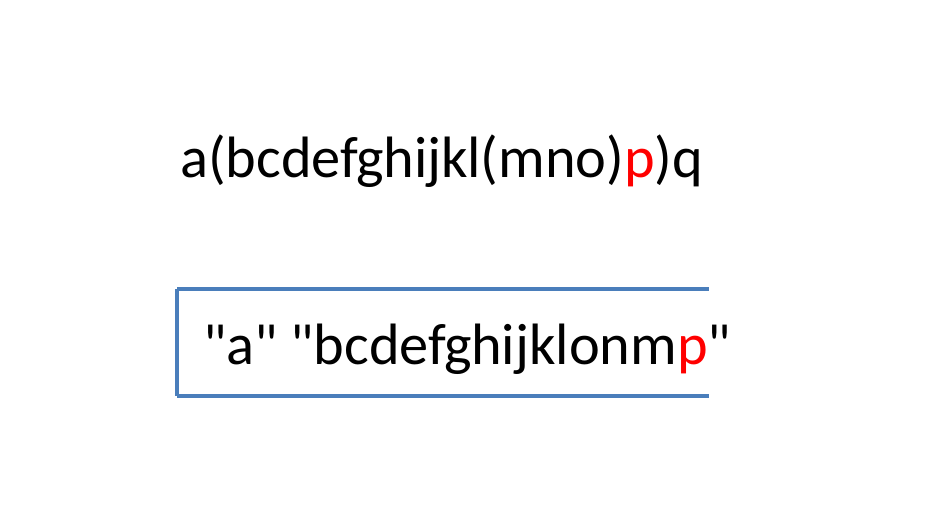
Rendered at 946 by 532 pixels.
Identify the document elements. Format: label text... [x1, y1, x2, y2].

text_box "a" "bcdefghijklonmp" [188, 299, 874, 384]
text_box a(bcdefghijkl(mno)p)q [165, 112, 851, 197]
